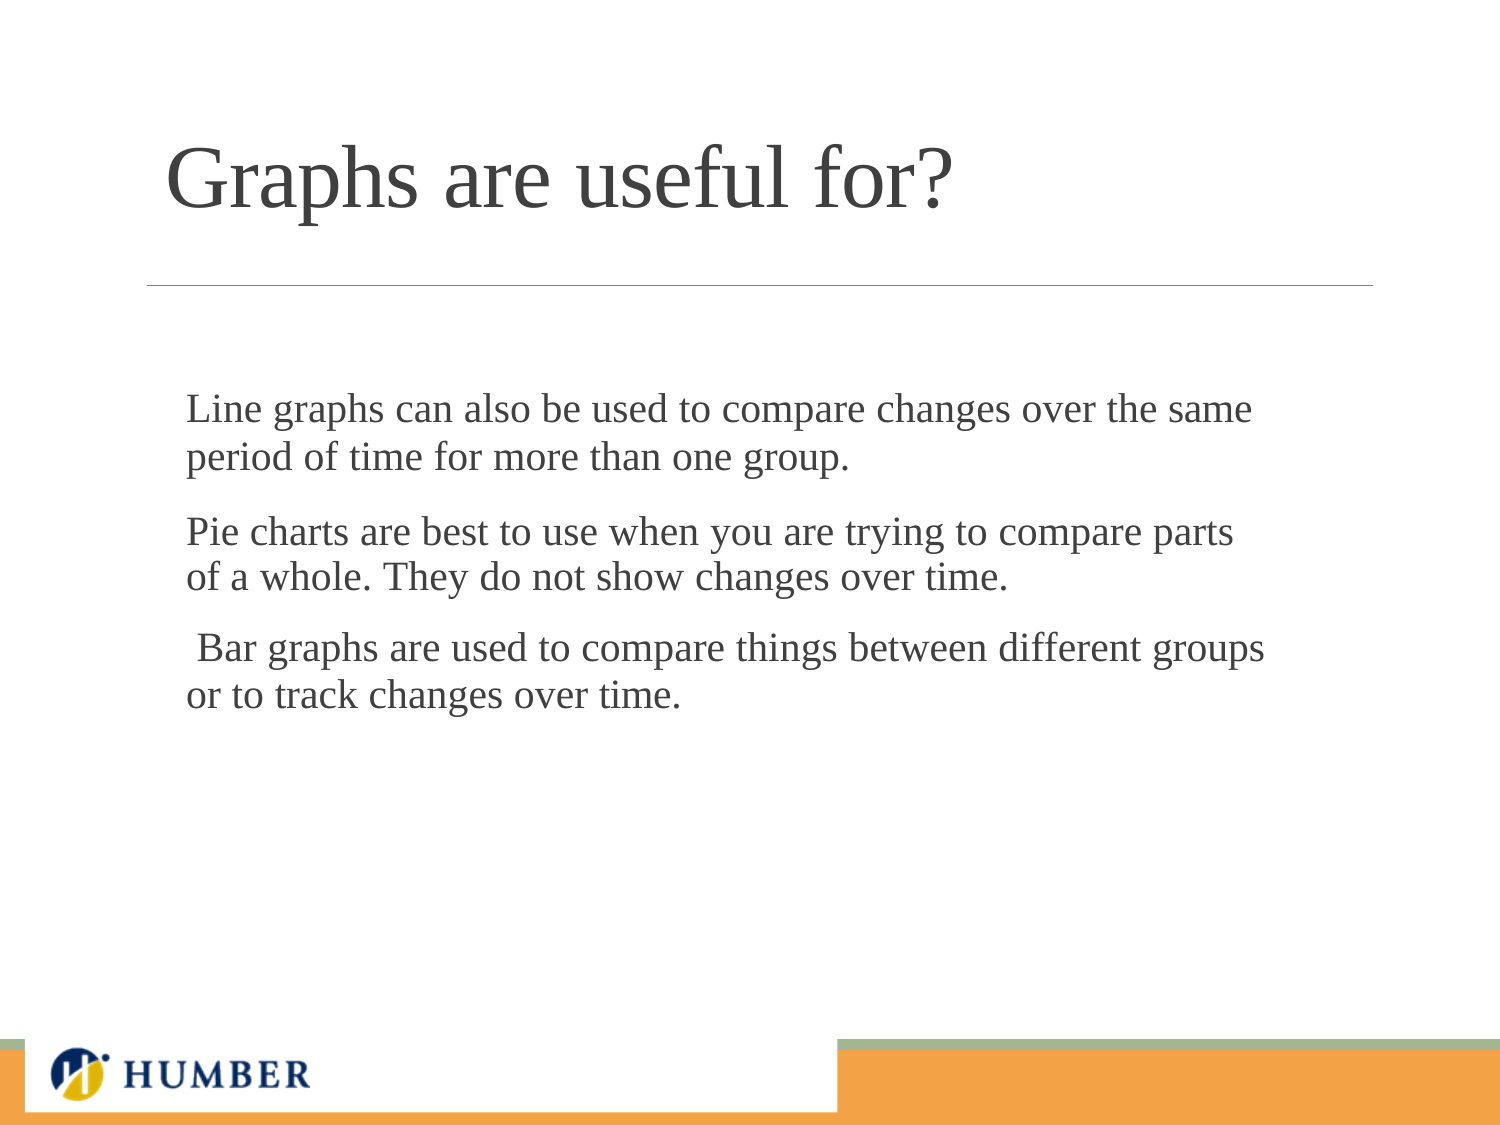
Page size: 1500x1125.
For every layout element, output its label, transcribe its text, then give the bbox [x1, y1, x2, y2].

title Graphs are useful for? [147, 54, 1353, 306]
text_box Line graphs can also be used to compare changes over the same period of time for more than one group. Pie charts are best to use when you are trying to compare parts of a whole. They do not show changes over time. Bar graphs are used to compare things between different groups or to track changes over time. [184, 381, 1276, 717]
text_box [24, 1037, 838, 1113]
picture [49, 1041, 310, 1109]
